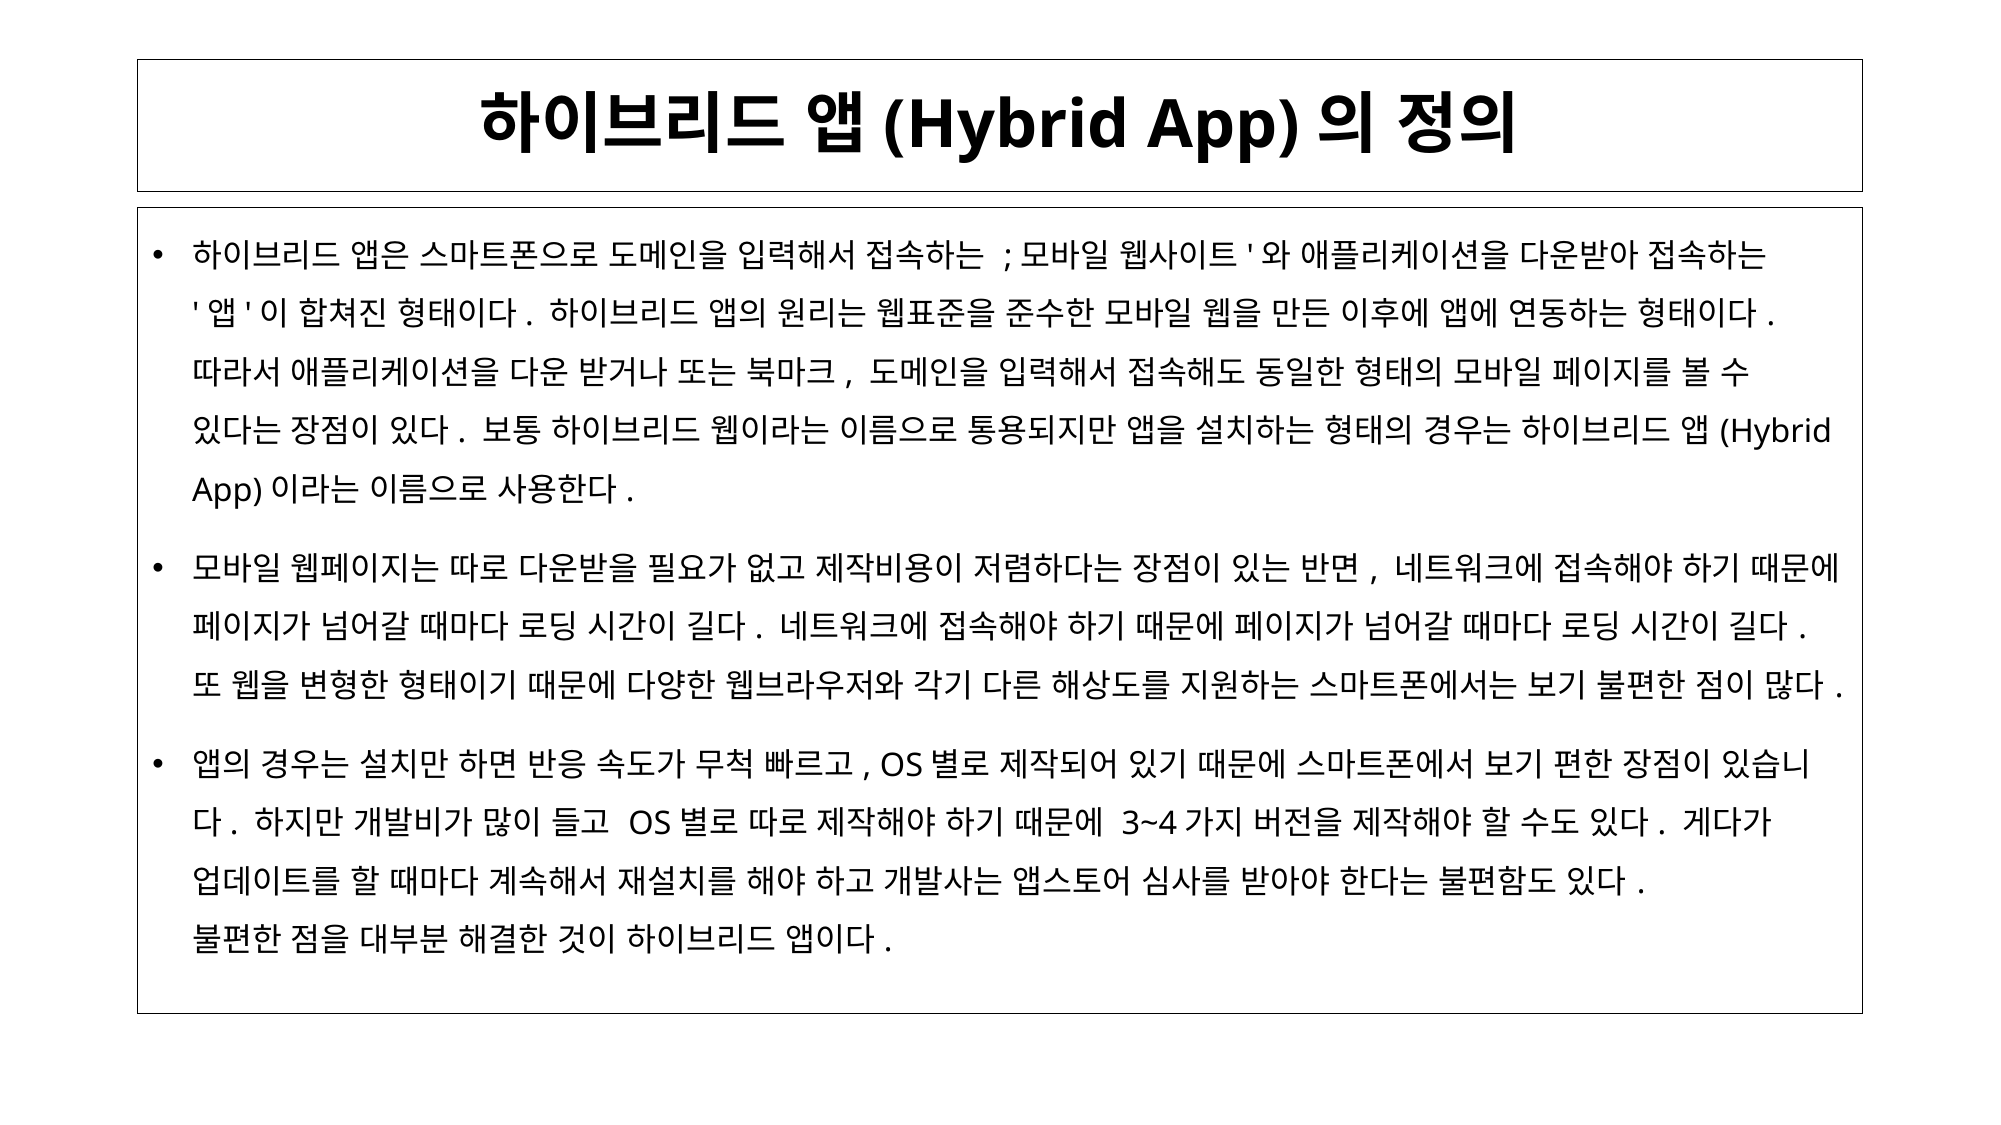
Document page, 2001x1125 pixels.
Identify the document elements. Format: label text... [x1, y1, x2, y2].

title 하이브리드 앱(Hybrid App)의 정의 [137, 59, 1863, 192]
list 하이브리드 앱은 스마트폰으로 도메인을 입력해서 접속하는 ;모바일 웹사이트'와 애플리케이션을 다운받아 접속하는 '앱'이 합쳐진 형태이다. 하이브리드 앱의 원리는 웹표준을 준수한 모바일 웹을 만든 이후에 앱에 연동하는 형태이다. 따라서 애플리케이션을 다운 받거나 또는 북마크, 도메인을 입력해서 접속해도 동일한 형태의 모바일 페이지를 볼 수 있다는 장점이 있다. 보통 하이브리드 웹이라는 이름으로 통용되지만 앱을 설치하는 형태의 경우는 하이브리드 앱(Hybrid App)이라는 이름으로 사용한다. 모바일 웹페이지는 따로 다운받을 필요가 없고 제작비용이 저렴하다는 장점이 있는 반면, 네트워크에 접속해야 하기 때문에 페이지가 넘어갈 때마다 로딩 시간이 길다. 네트워크에 접속해야 하기 때문에 페이지가 넘어갈 때마다 로딩 시간이 길다. 또 웹을 변형한 형태이기 때문에 다양한 웹브라우저와 각기 다른 해상도를 지원하는 스마트폰에서는 보기 불편한 점이 많다. 앱의 경우는 설치만 하면 반응 속도가 무척 빠르고, OS별로 제작되어 있기 때문에 스마트폰에서 보기 편한 장점이 있습니다. 하지만 개발비가 많이 들고 OS별로 따로 제작해야 하기 때문에 3~4가지 버전을 제작해야 할 수도 있다. 게다가 업데이트를 할 때마다 계속해서 재설치를 해야 하고 개발사는 앱스토어 심사를 받아야 한다는 불편함도 있다. 불편한 점을 대부분 해결한 것이 하이브리드 앱이다. [137, 207, 1863, 1014]
